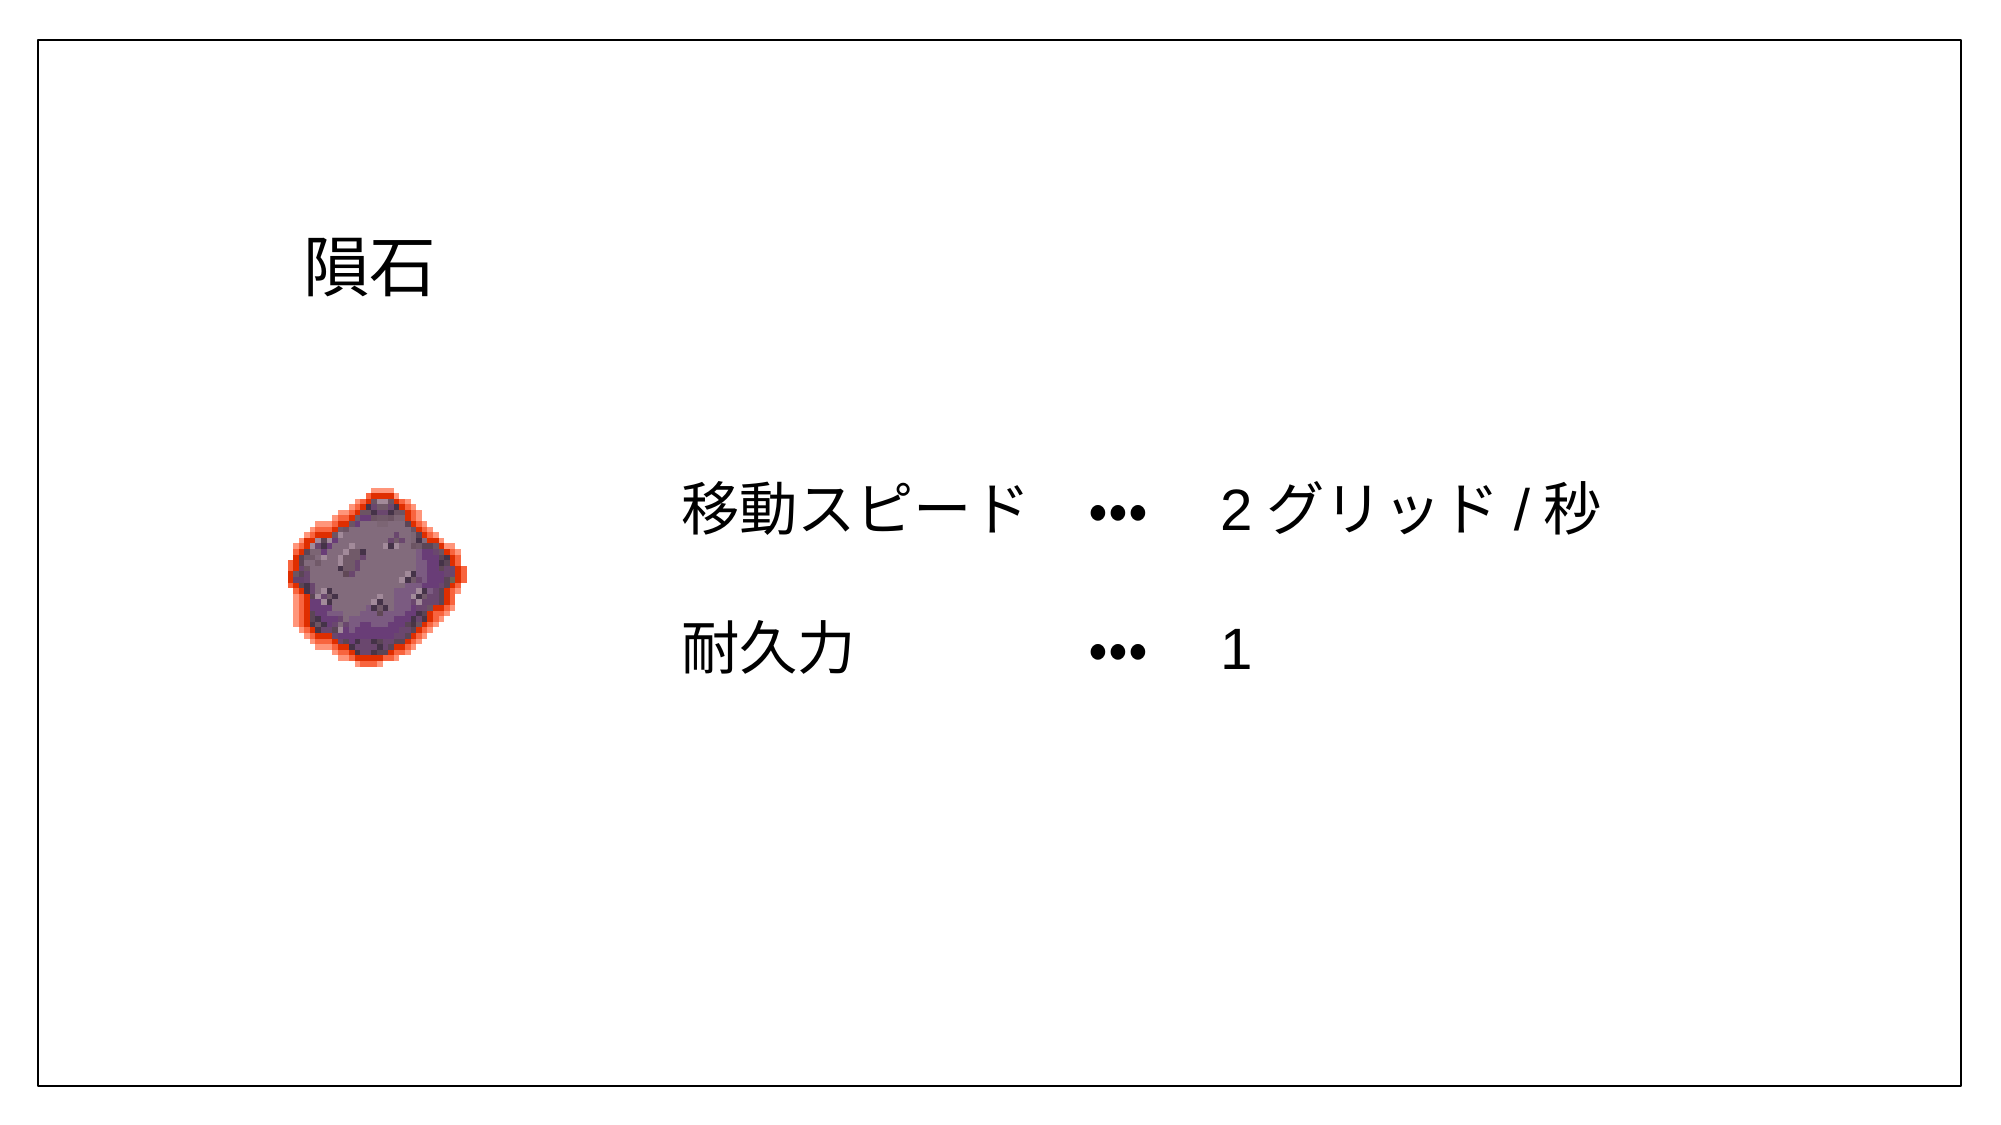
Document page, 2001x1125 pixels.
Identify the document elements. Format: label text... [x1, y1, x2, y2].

text_box 移動スピード ・・・ 2グリッド/秒 耐久力 ・・・ 1 [666, 464, 1876, 690]
text_box 隕石 [288, 217, 524, 313]
picture [287, 488, 467, 668]
